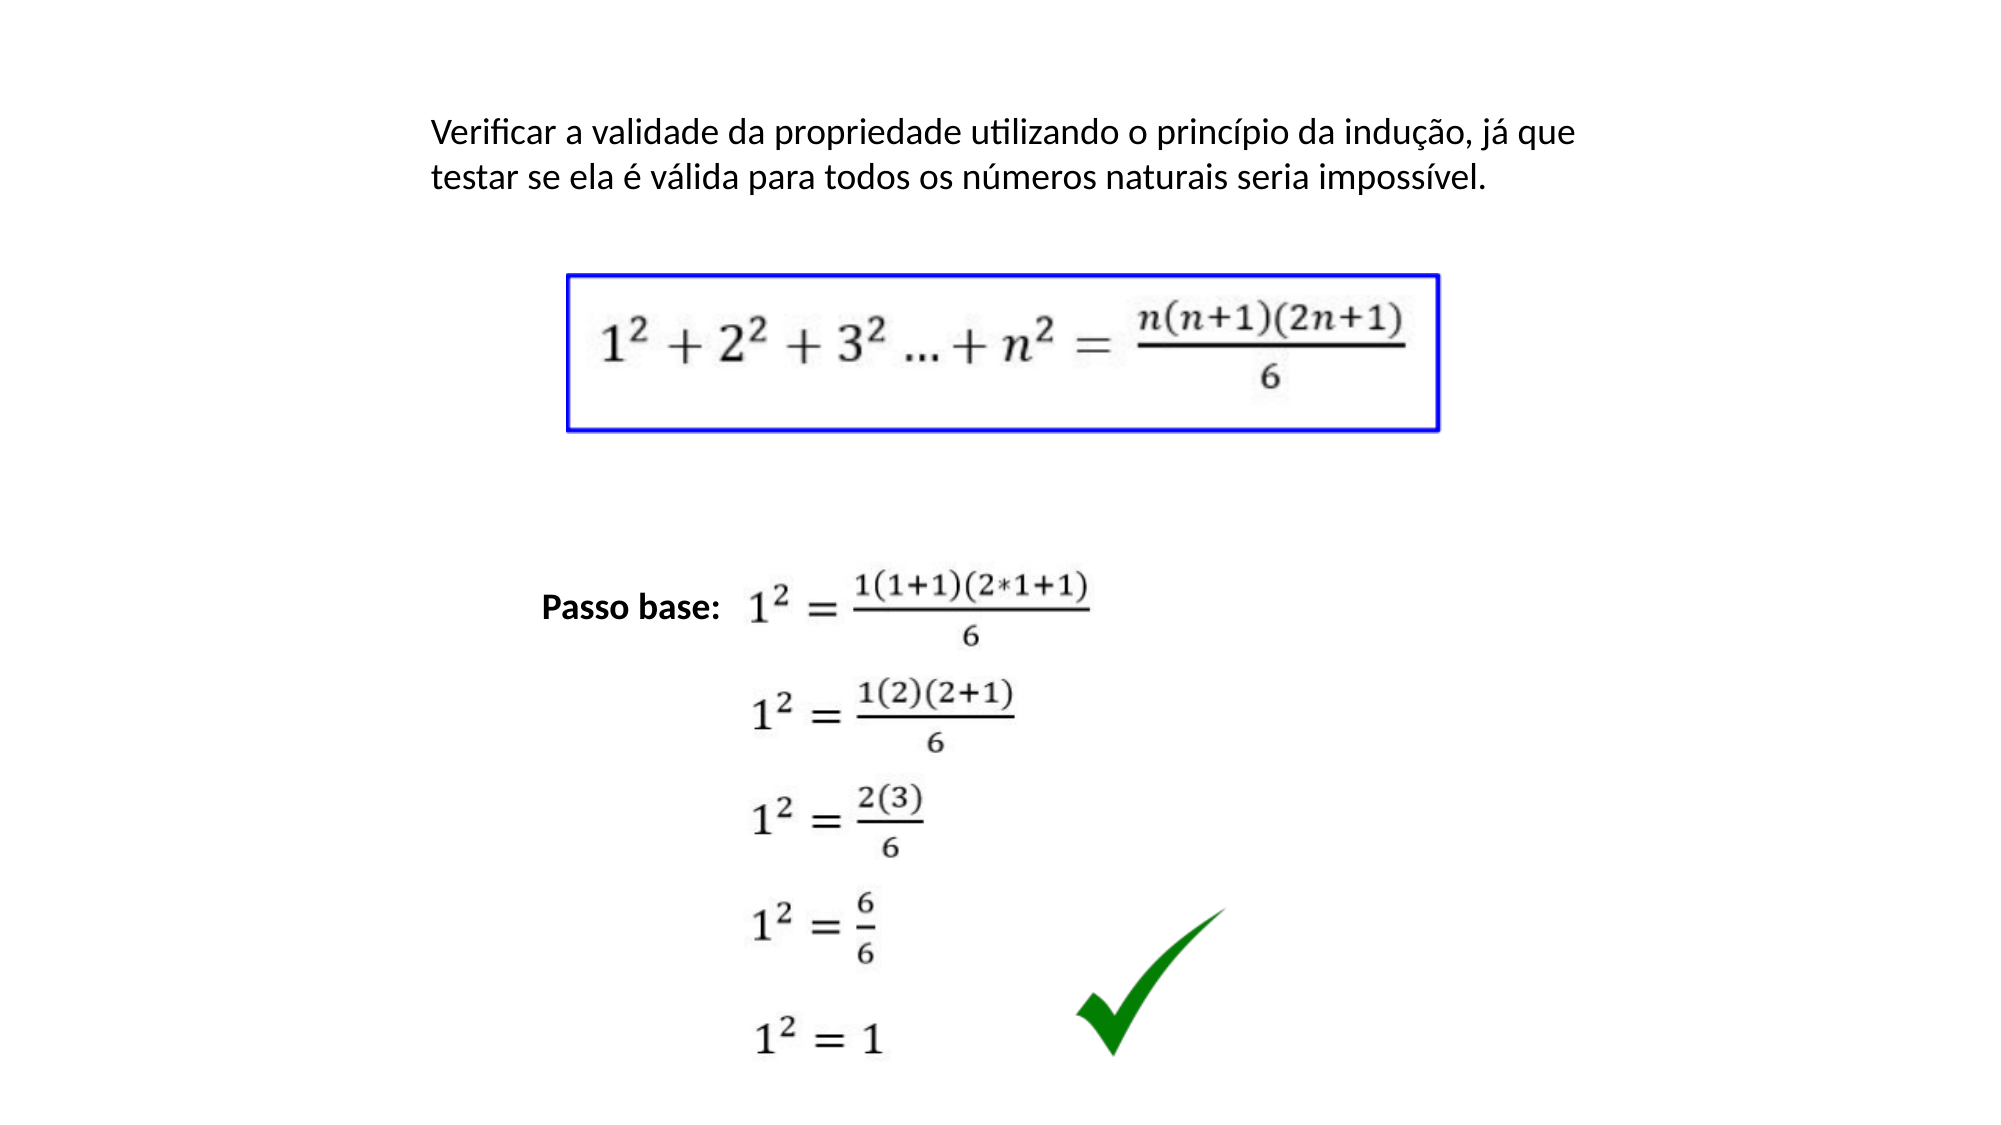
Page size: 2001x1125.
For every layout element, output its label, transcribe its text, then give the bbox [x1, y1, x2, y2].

picture [566, 273, 1442, 435]
text_box Passo base: [527, 574, 736, 635]
text_box Verificar a validade da propriedade utilizando o princípio da indução, já que testar se ela é válida para todos os números naturais seria impossível. [416, 99, 1592, 204]
picture [736, 551, 1272, 1099]
